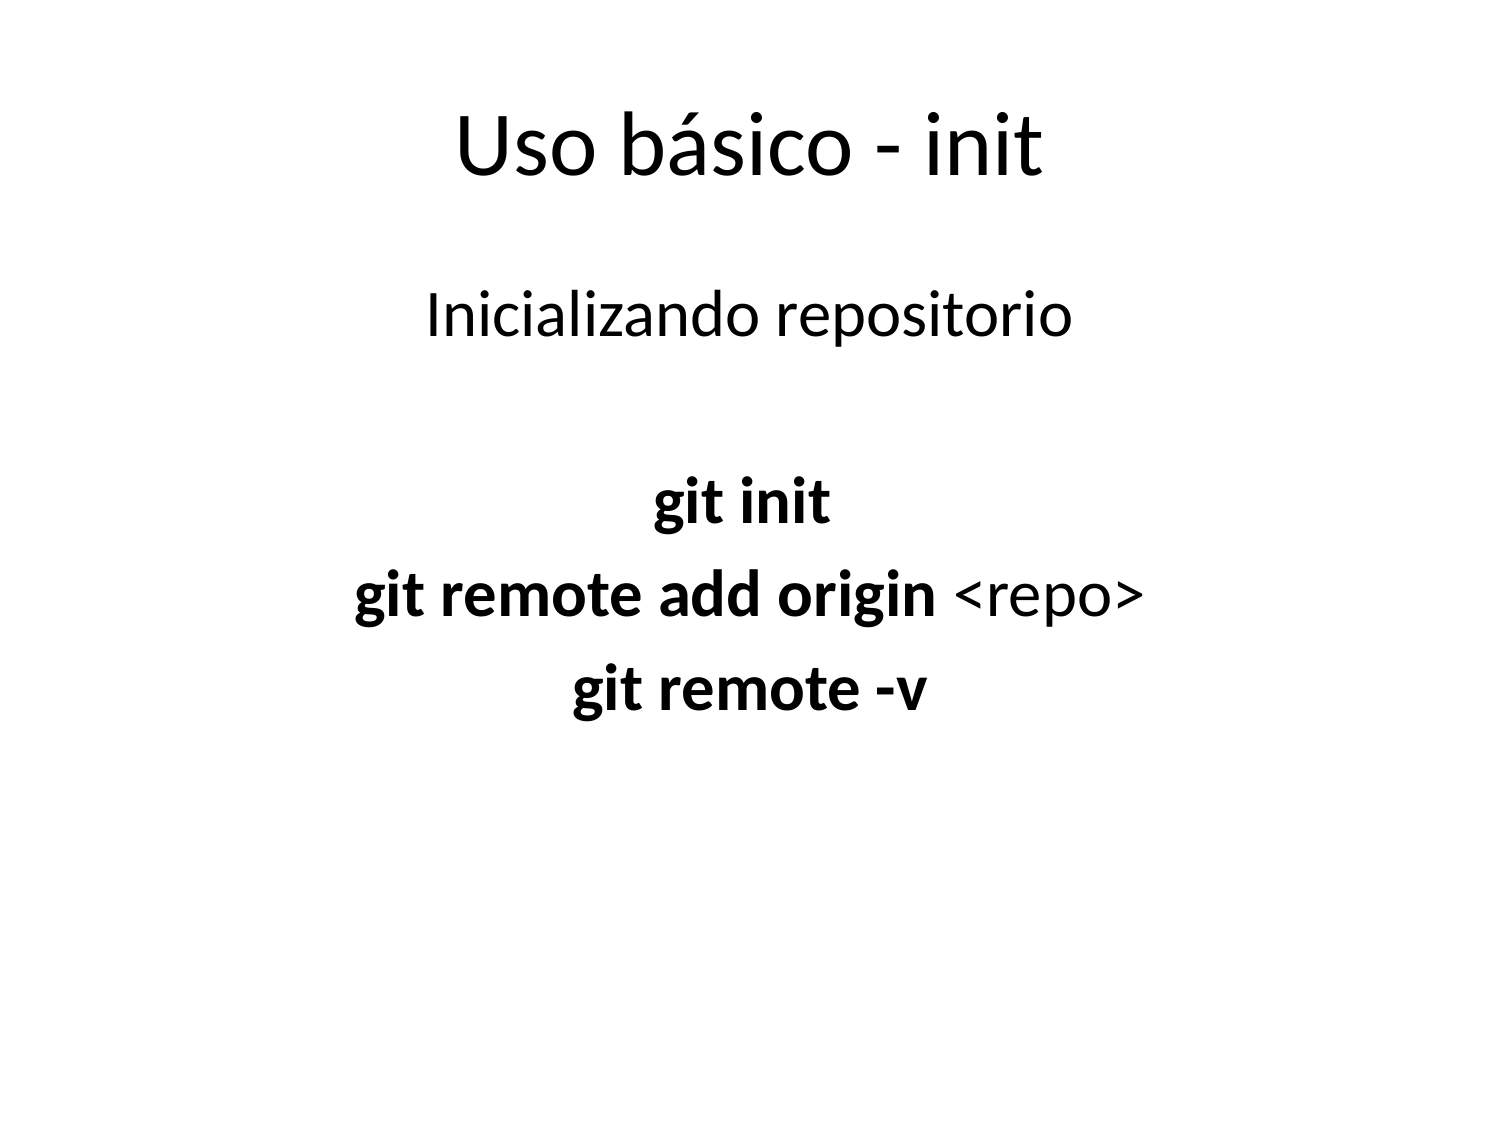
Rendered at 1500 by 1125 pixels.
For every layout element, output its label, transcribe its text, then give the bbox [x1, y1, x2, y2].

list Inicializando repositorio git init git remote add origin <repo> git remote -v [75, 262, 1425, 1005]
title Uso básico - init [75, 45, 1425, 233]
